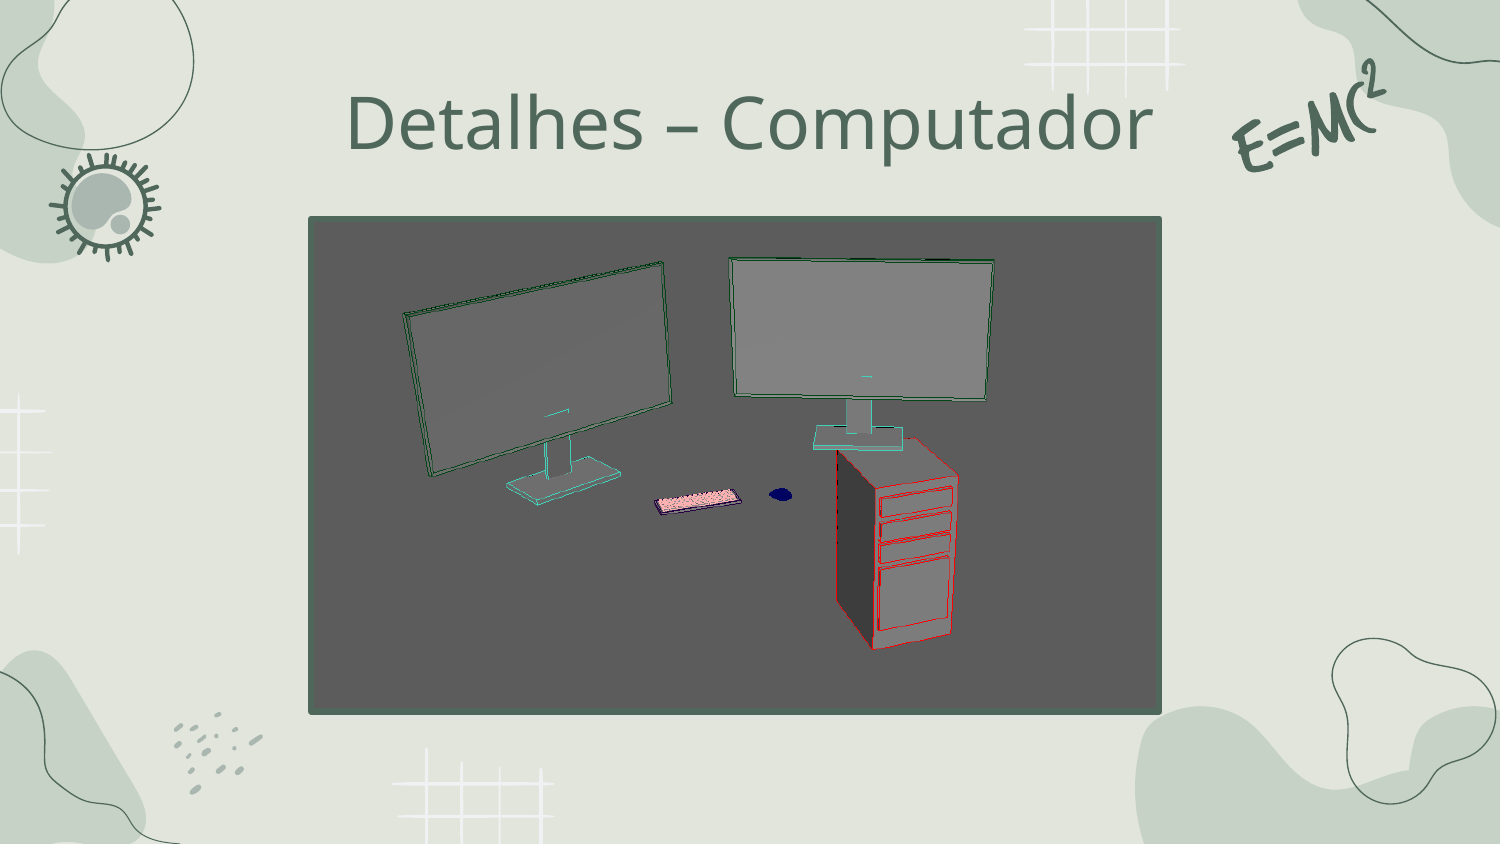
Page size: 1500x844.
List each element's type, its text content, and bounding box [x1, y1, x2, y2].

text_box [167, 711, 257, 799]
text_box [0, 0, 118, 151]
title Detalhes – Computador [118, 72, 1226, 167]
text_box [171, 0, 195, 72]
picture [314, 221, 1157, 709]
text_box [1331, 637, 1497, 805]
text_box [1231, 57, 1387, 173]
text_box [48, 152, 163, 263]
